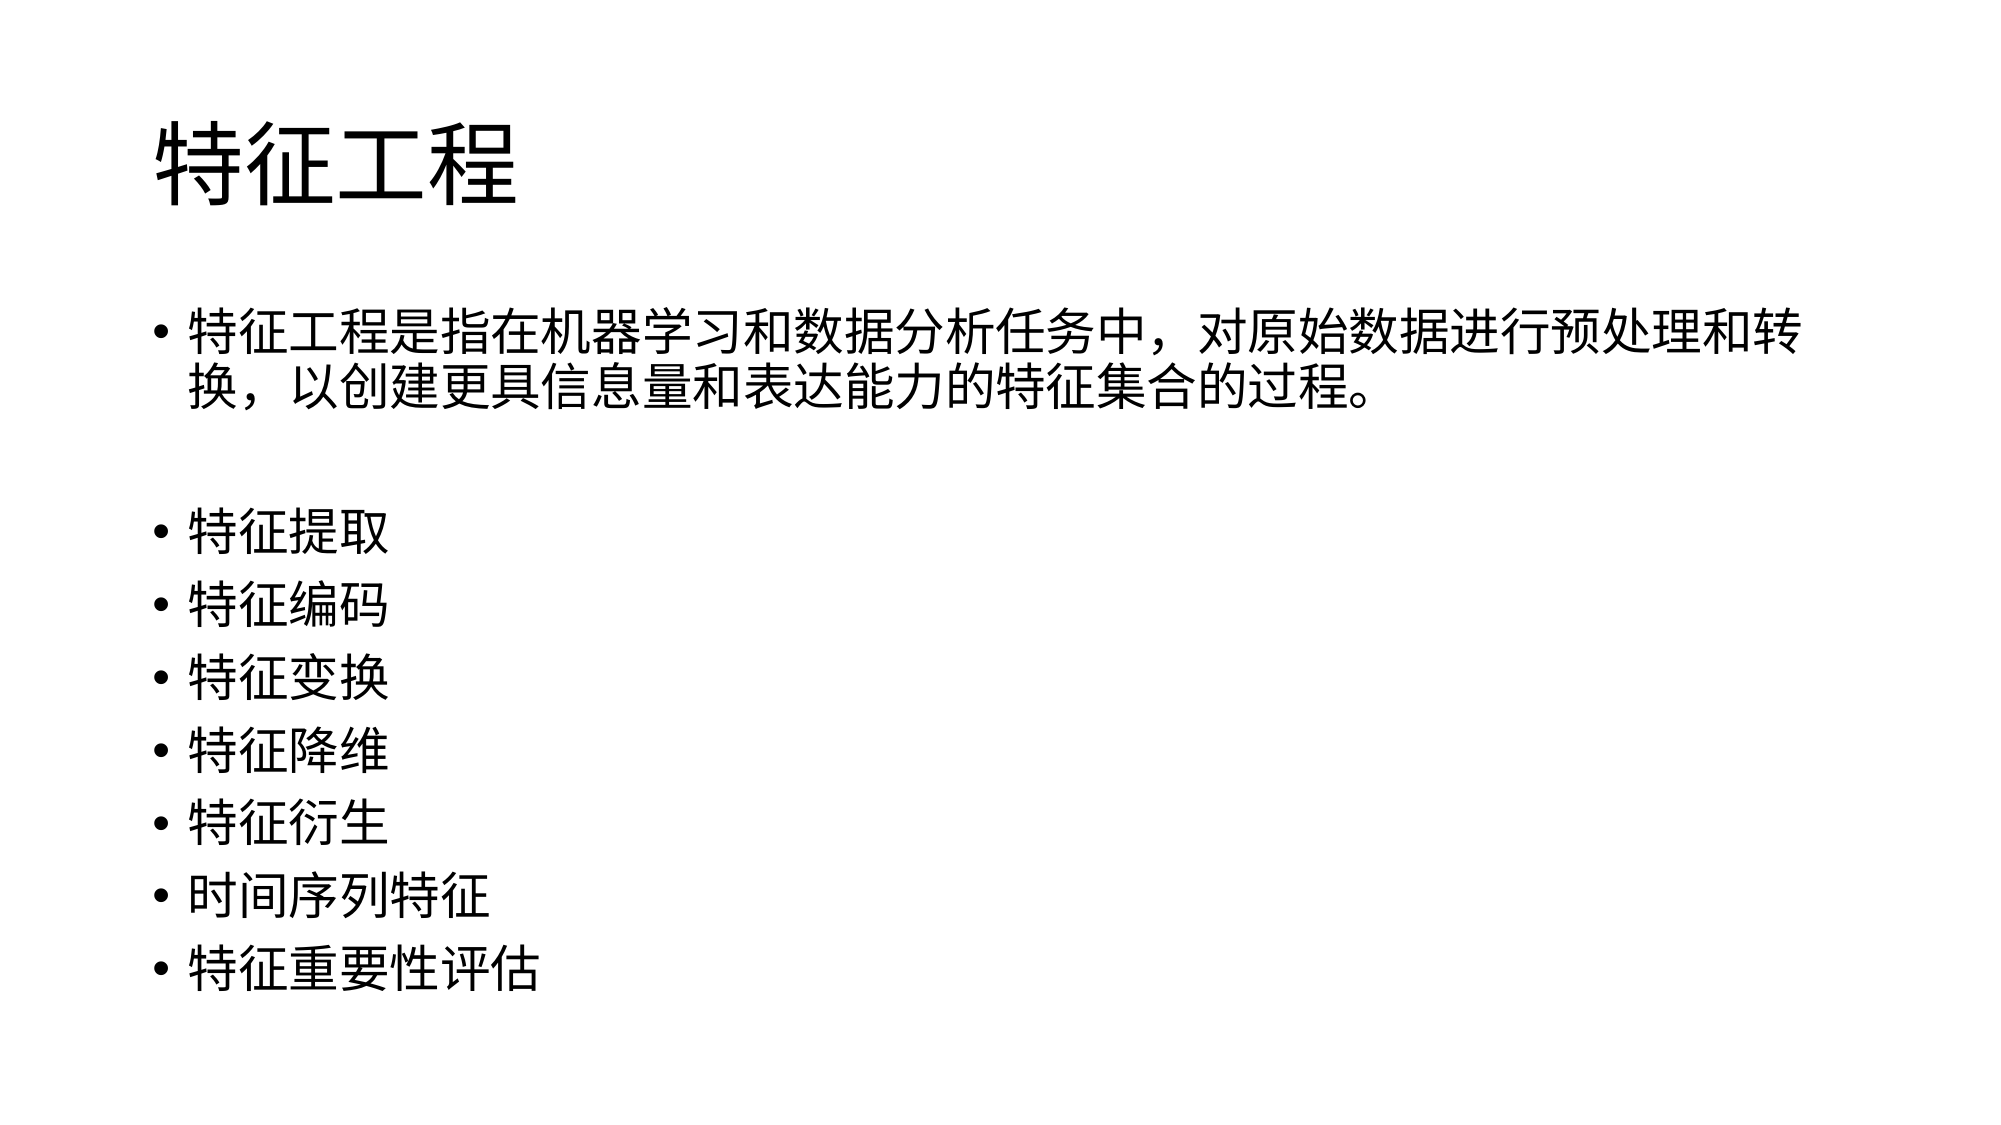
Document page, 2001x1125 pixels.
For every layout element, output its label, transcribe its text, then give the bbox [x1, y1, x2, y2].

list 特征工程是指在机器学习和数据分析任务中，对原始数据进行预处理和转换，以创建更具信息量和表达能力的特征集合的过程。 特征提取 特征编码 特征变换 特征降维 特征衍生 时间序列特征 特征重要性评估 [137, 299, 1863, 1014]
title 特征工程 [137, 59, 1863, 278]
